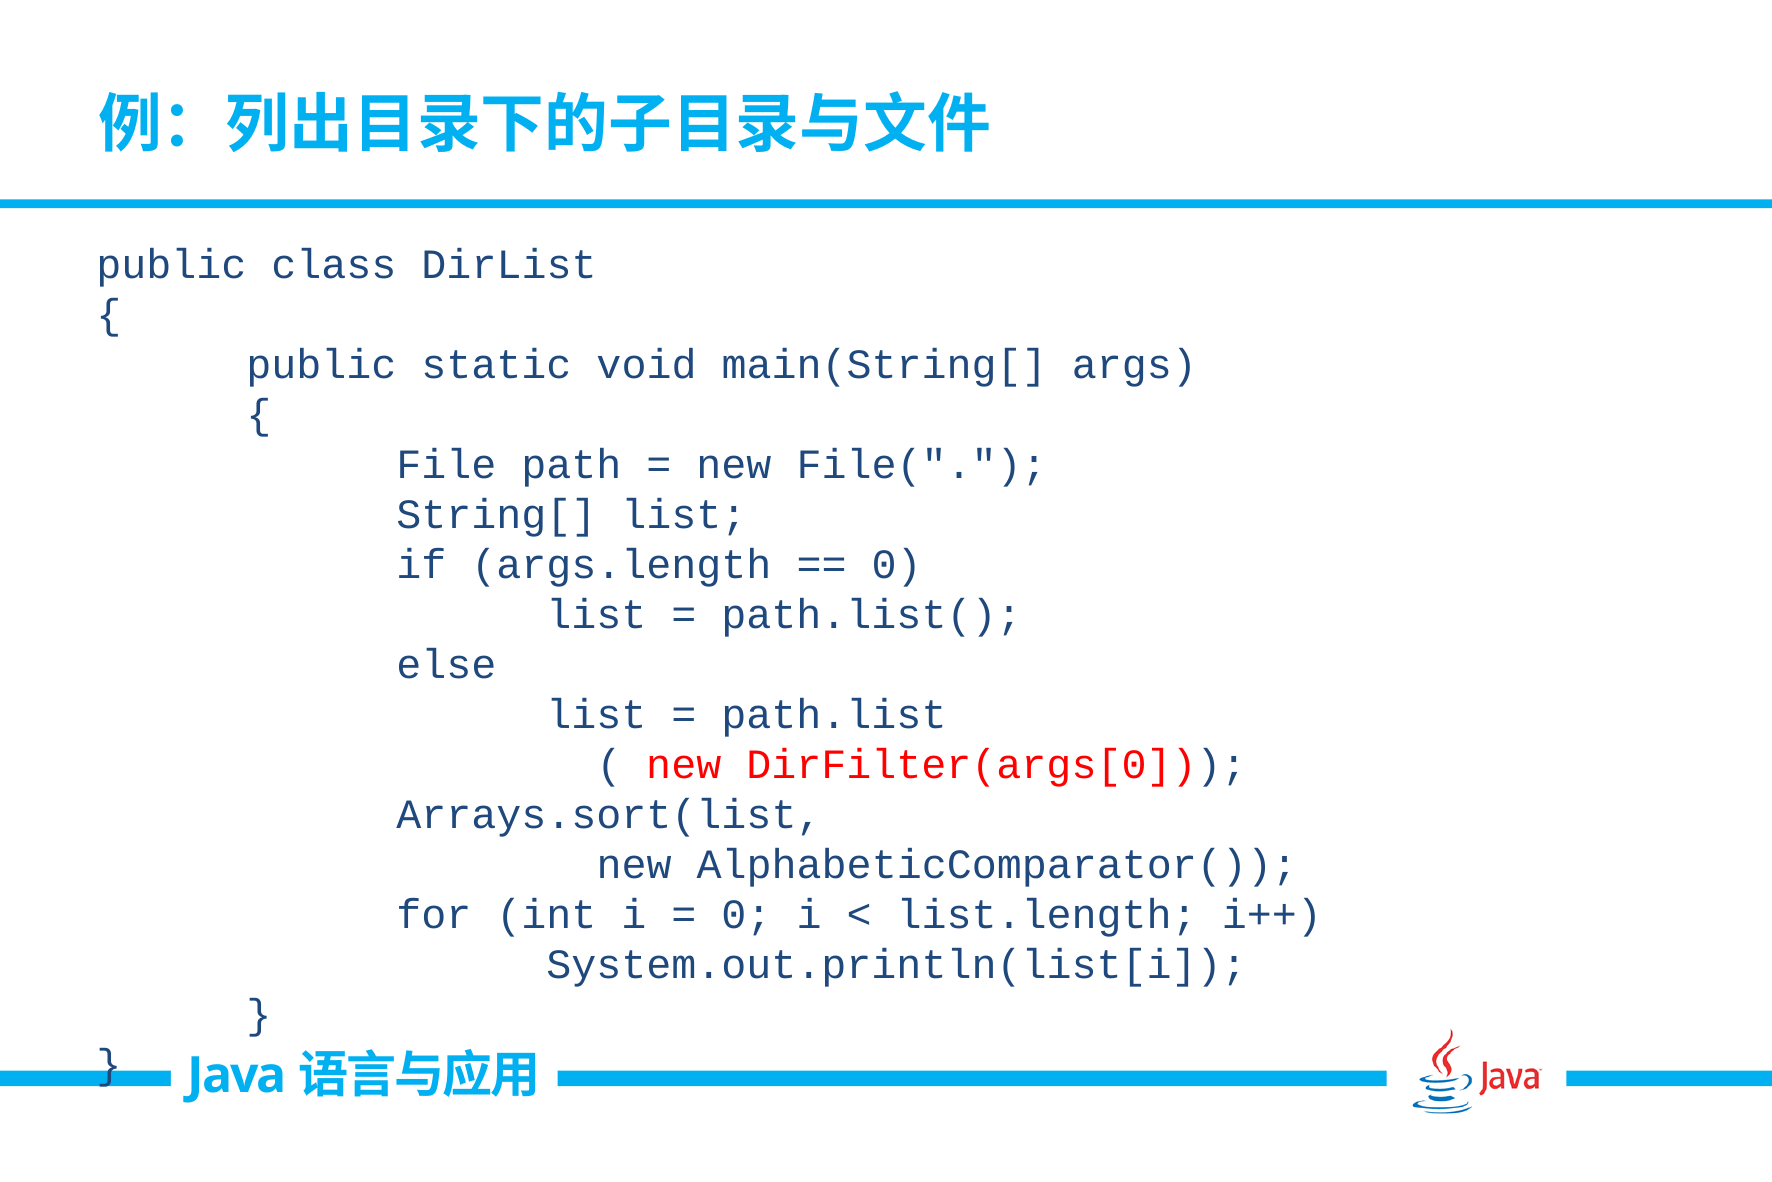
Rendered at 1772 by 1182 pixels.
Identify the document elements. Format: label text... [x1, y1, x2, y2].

title 例：列出目录下的子目录与文件 [80, 73, 1677, 168]
picture [101, 1070, 110, 1087]
picture [1386, 1019, 1567, 1094]
list public class DirList { public static void main(String[] args) { File path = new File("."); String[] list; if (args.length == 0) list = path.list(); else list = path.list ( new DirFilter(args[0])); Arrays.sort(list, new AlphabeticComparator()); for (int i = 0; i < list.length; i++) System.out.println(list[i]); } } [80, 228, 1677, 1009]
slide_number [1269, 1094, 1684, 1158]
